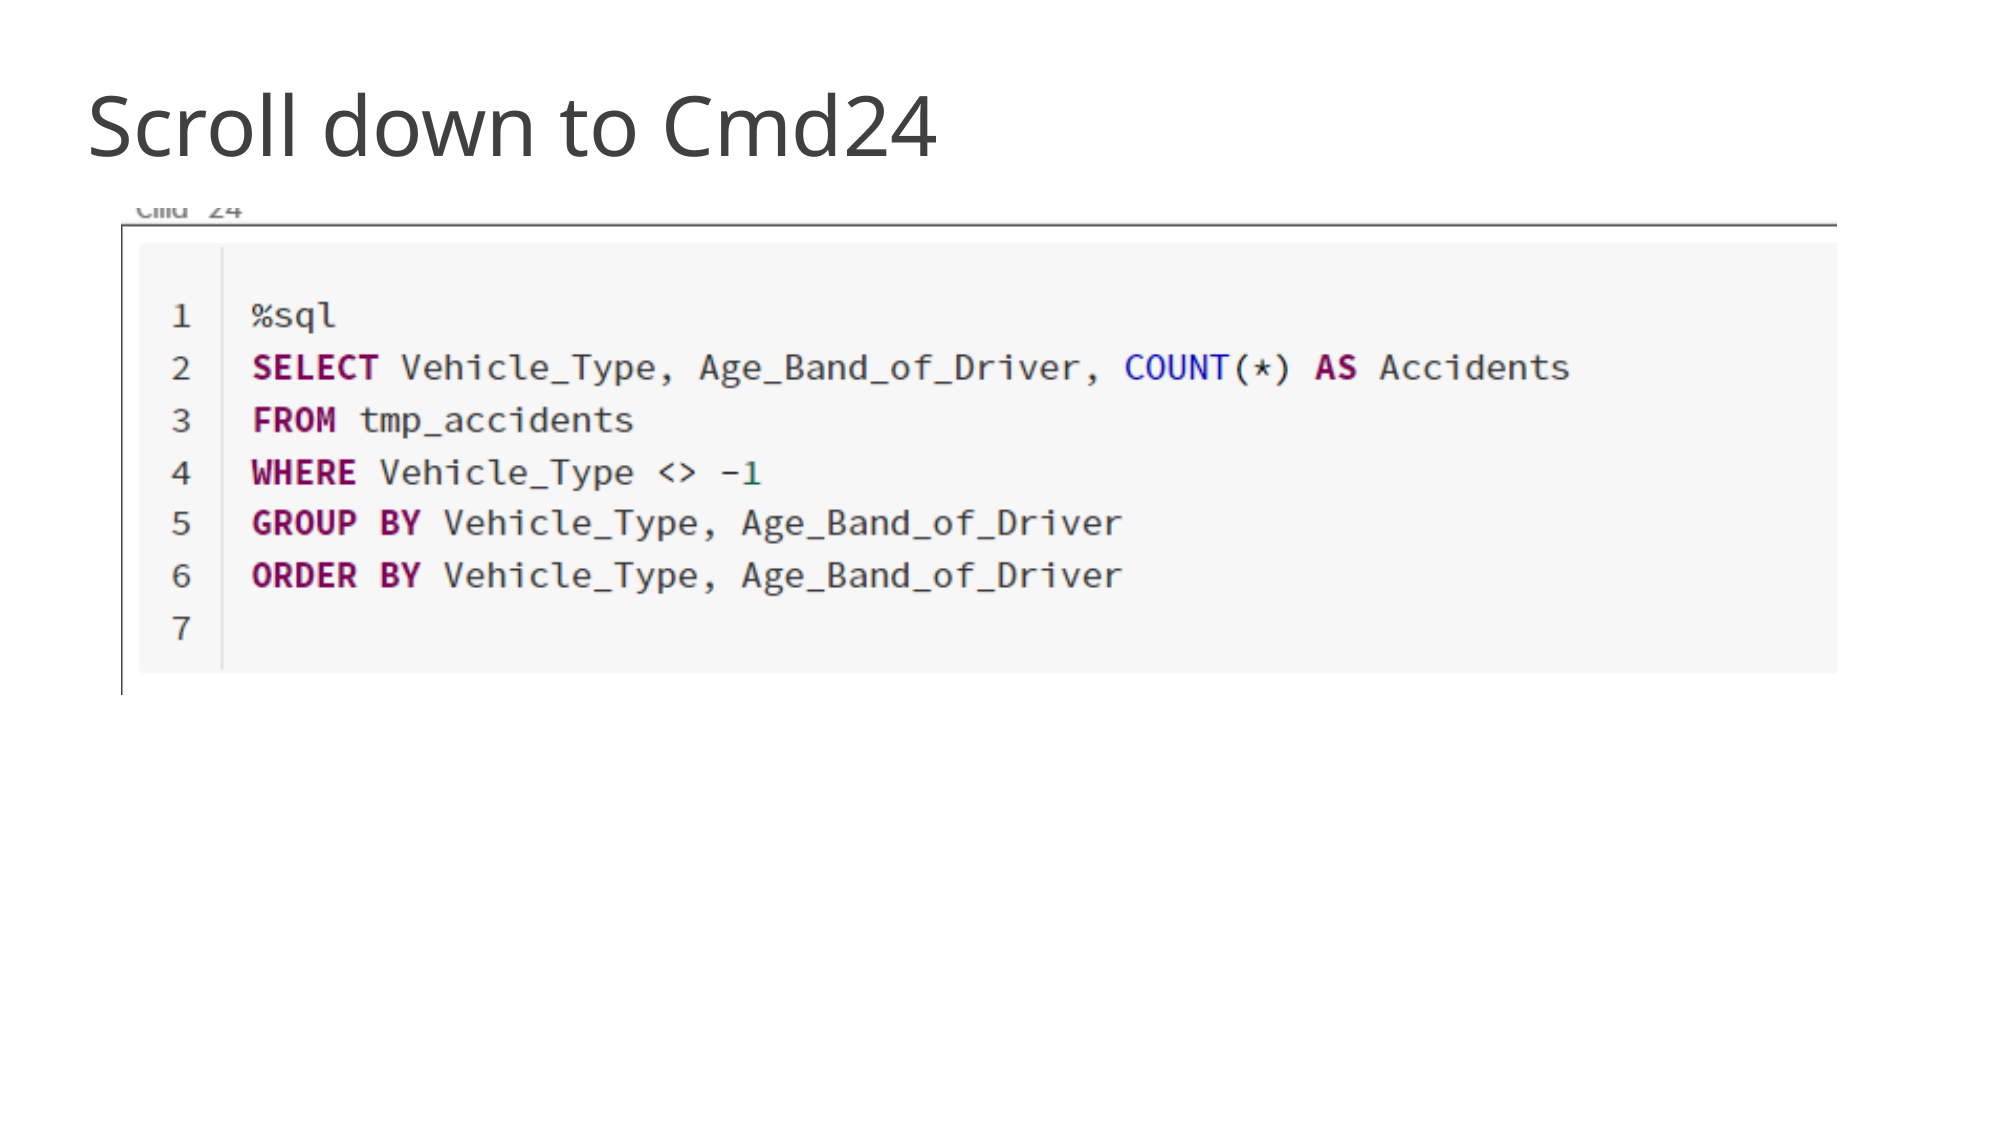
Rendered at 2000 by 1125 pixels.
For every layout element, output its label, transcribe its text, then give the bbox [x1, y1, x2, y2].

picture [121, 208, 1838, 695]
text_box Scroll down to Cmd24 [87, 73, 961, 174]
